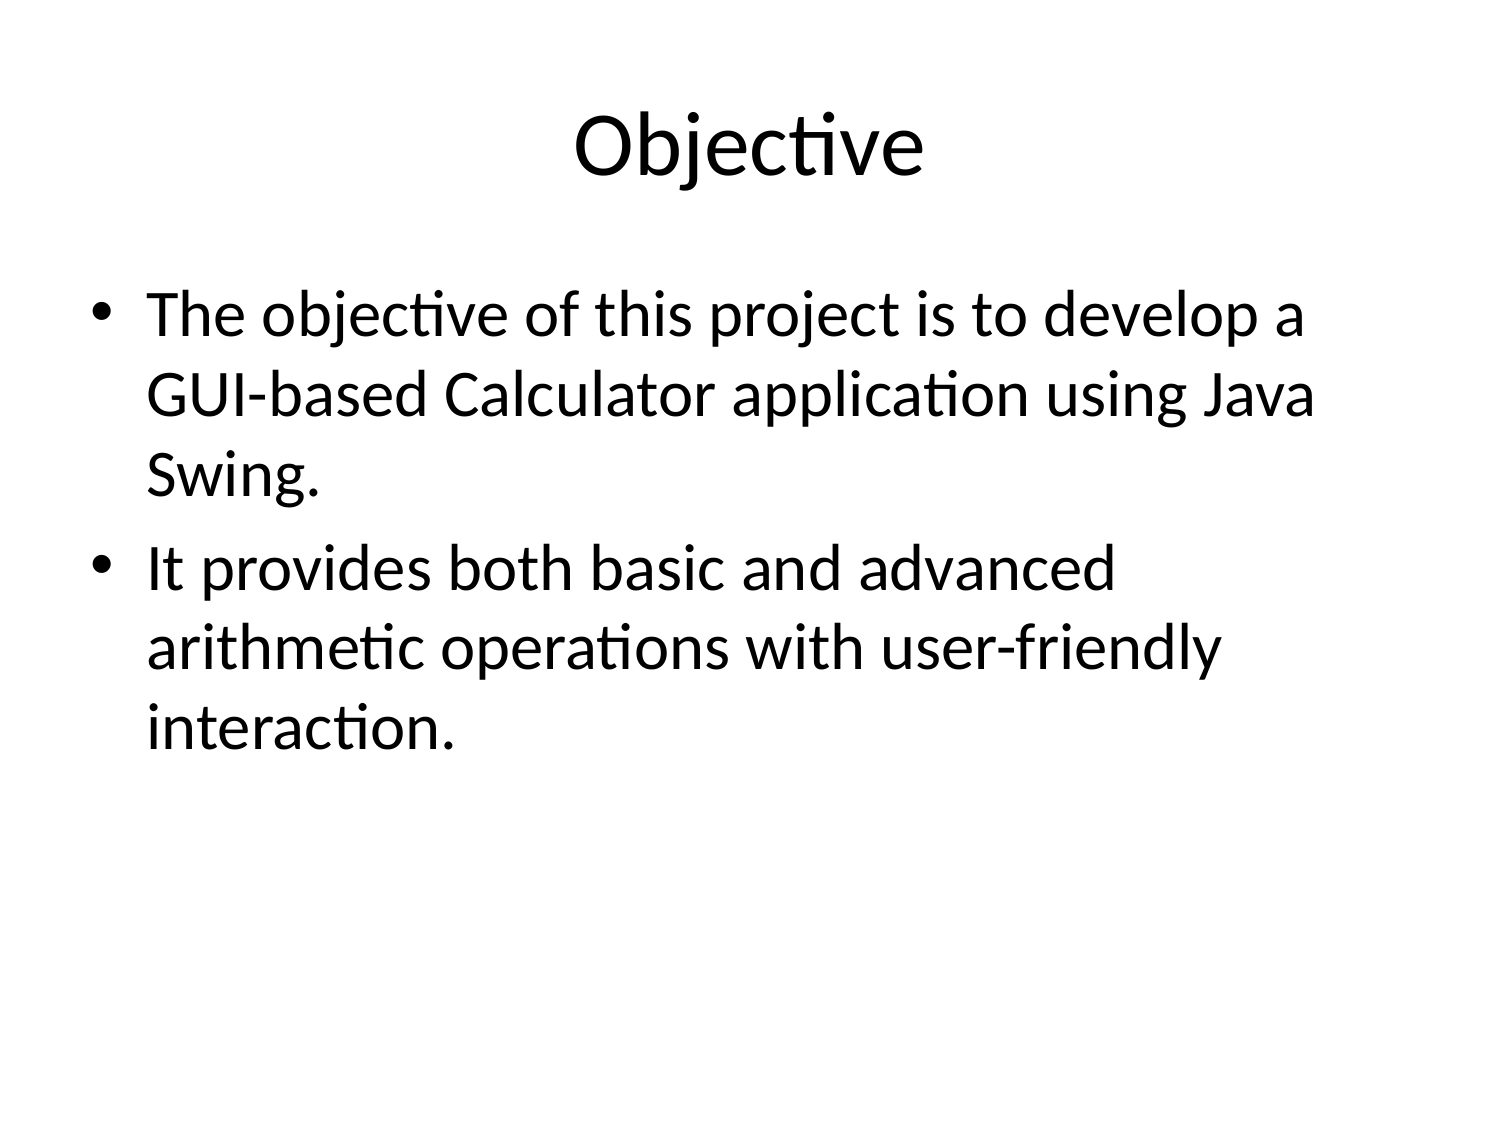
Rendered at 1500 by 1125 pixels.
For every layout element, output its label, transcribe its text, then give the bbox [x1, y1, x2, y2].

title Objective [75, 45, 1425, 233]
list The objective of this project is to develop a GUI-based Calculator application using Java Swing. It provides both basic and advanced arithmetic operations with user-friendly interaction. [75, 262, 1425, 1005]
